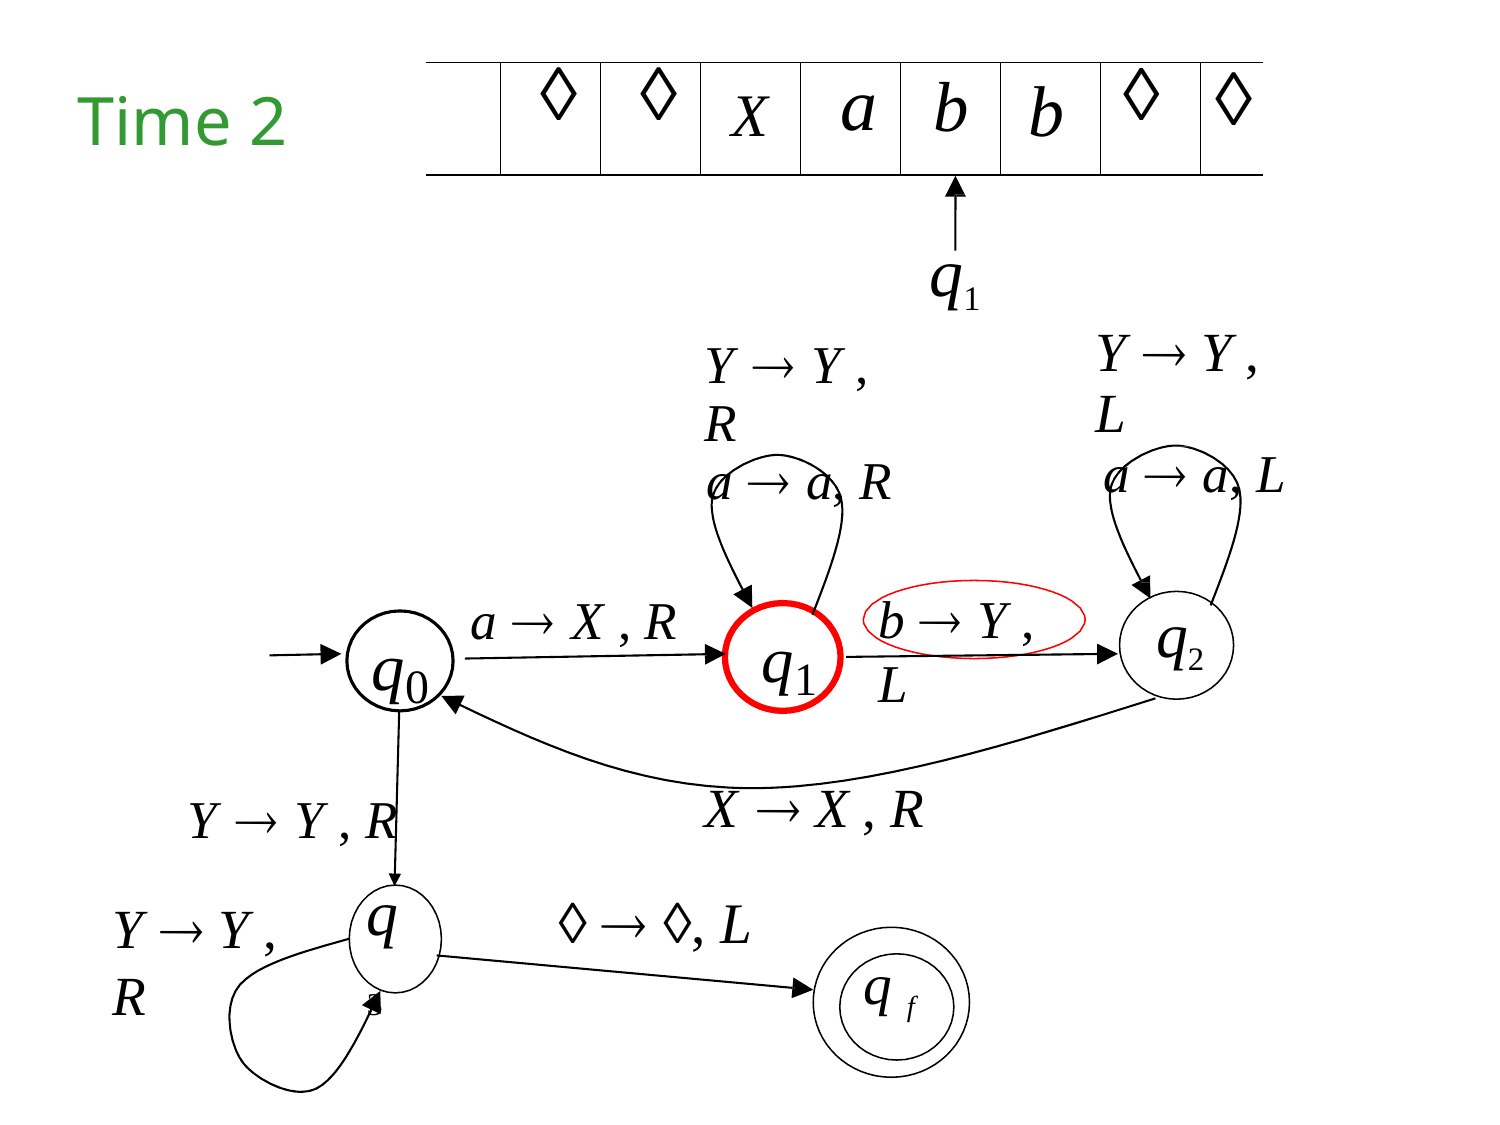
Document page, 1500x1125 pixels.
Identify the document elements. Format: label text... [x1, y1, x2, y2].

text_box Y  Y , L a  a, L [1093, 318, 1295, 504]
text_box Y  Y , R [110, 891, 223, 1027]
title Time 2 [75, 75, 293, 267]
table_header b [901, 63, 1000, 174]
table_header b [1001, 63, 1100, 174]
text_box q0 Y  Y , R [181, 605, 223, 850]
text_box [228, 579, 1087, 1094]
table_header a [801, 63, 900, 174]
text_box q1 [922, 226, 986, 318]
table_header  [601, 63, 700, 174]
text_box Y  Y , R a  a, R [702, 334, 908, 442]
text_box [344, 444, 1242, 713]
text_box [348, 884, 814, 999]
table_header [426, 63, 500, 174]
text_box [464, 721, 971, 1079]
table_header  [1201, 63, 1263, 174]
text_box [945, 176, 966, 226]
table_header  [1101, 63, 1200, 174]
table_header X [701, 63, 800, 174]
table_header  [501, 63, 600, 174]
